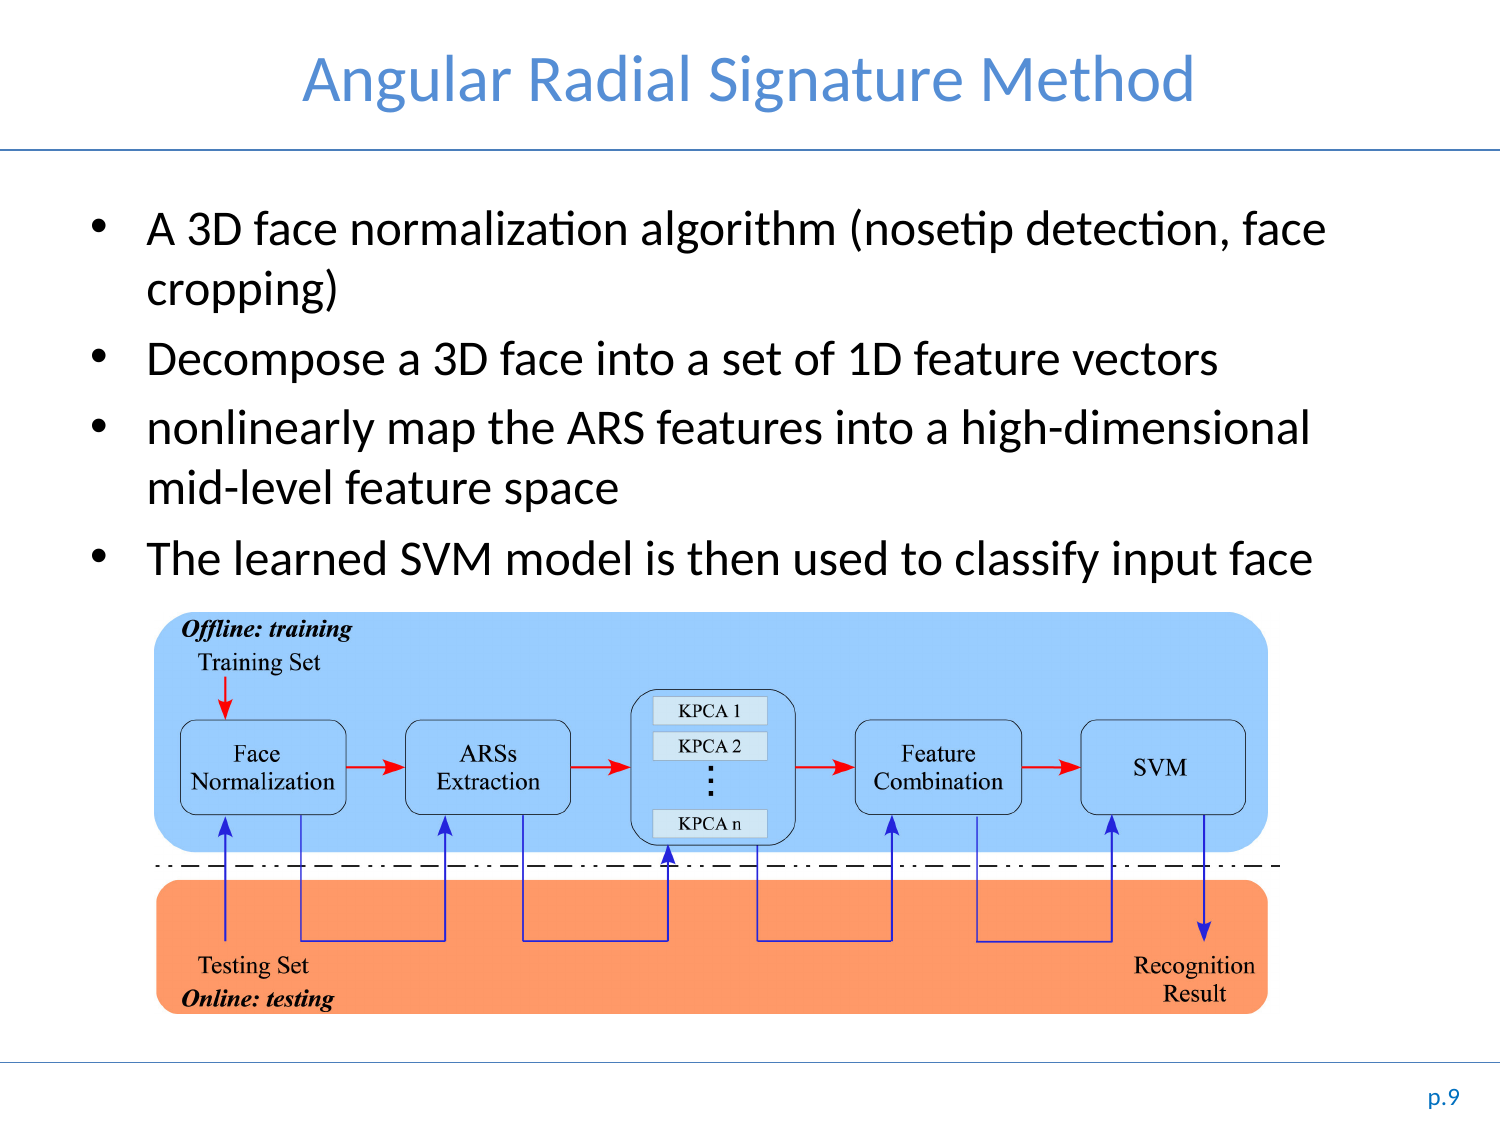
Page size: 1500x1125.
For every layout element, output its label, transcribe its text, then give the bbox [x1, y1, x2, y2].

slide_number p.9 [1387, 1066, 1475, 1125]
list A 3D face normalization algorithm (nosetip detection, face cropping) Decompose a 3D face into a set of 1D feature vectors nonlinearly map the ARS features into a high-dimensional mid-level feature space The learned SVM model is then used to classify input face [75, 187, 1425, 1038]
picture [154, 612, 1280, 1015]
title Angular Radial Signature Method [75, 12, 1425, 138]
